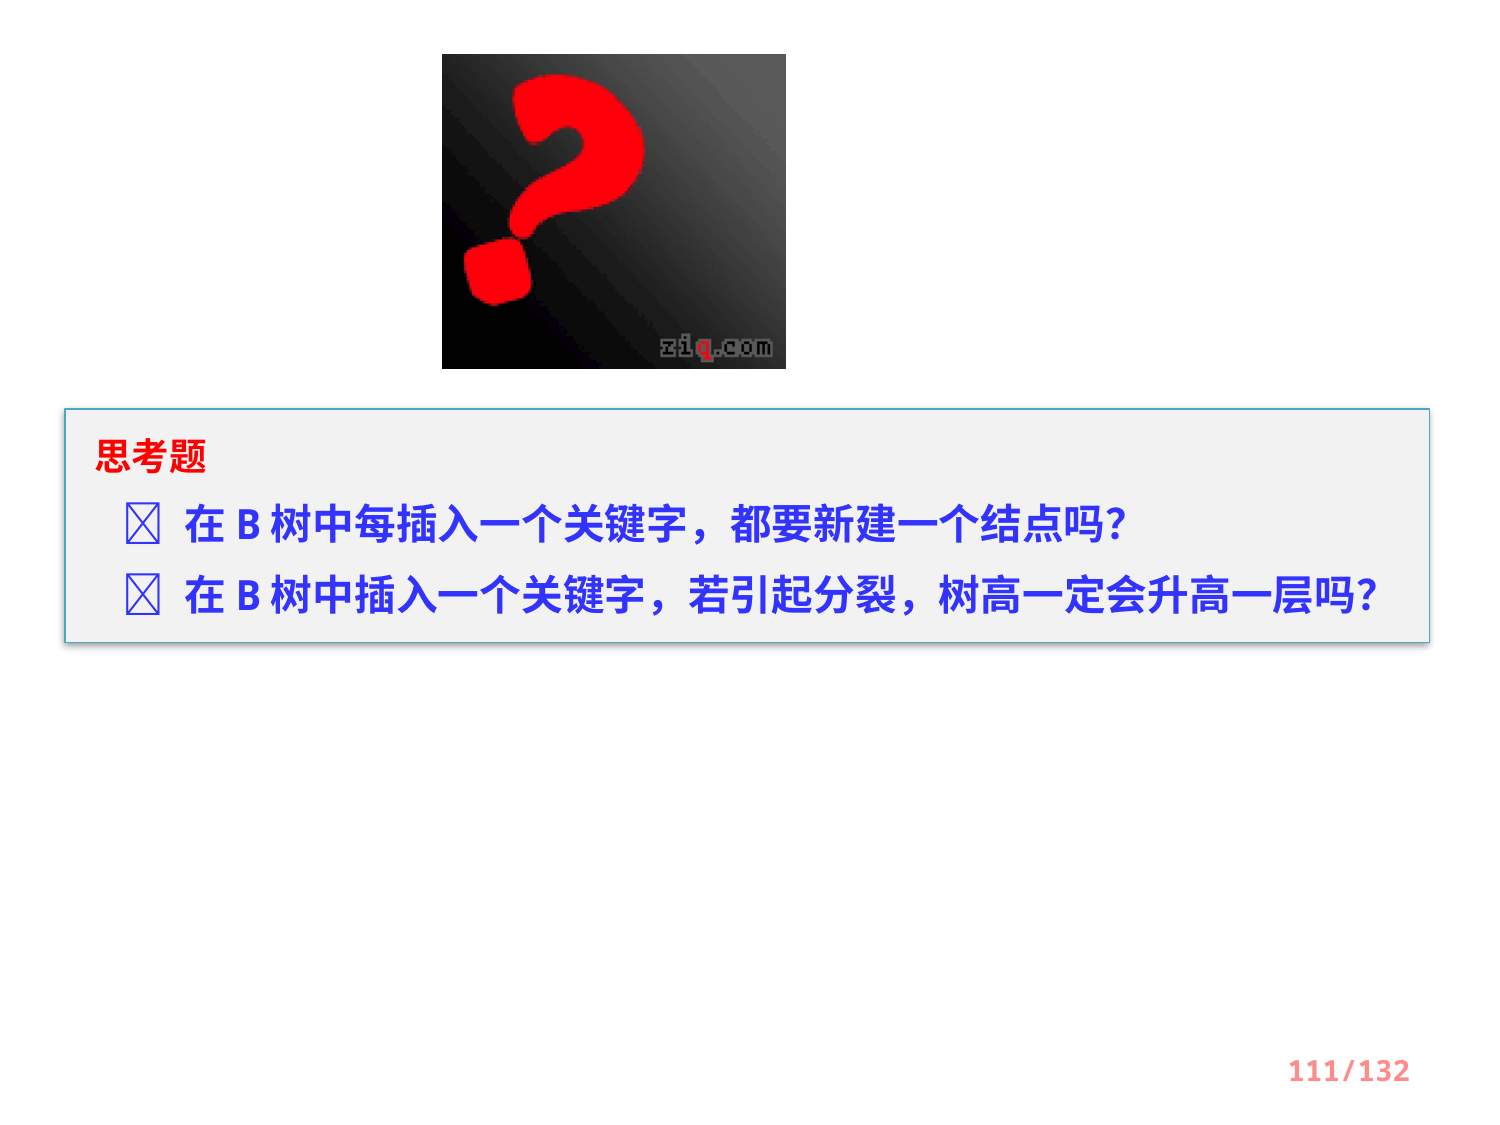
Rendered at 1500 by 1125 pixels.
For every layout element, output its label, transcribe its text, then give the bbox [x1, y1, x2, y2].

picture [442, 54, 786, 369]
slide_number 111/132 [1074, 1042, 1425, 1103]
text_box 思考题  在B树中每插入一个关键字，都要新建一个结点吗？  在B树中插入一个关键字，若引起分裂，树高一定会升高一层吗？ [64, 408, 1430, 643]
